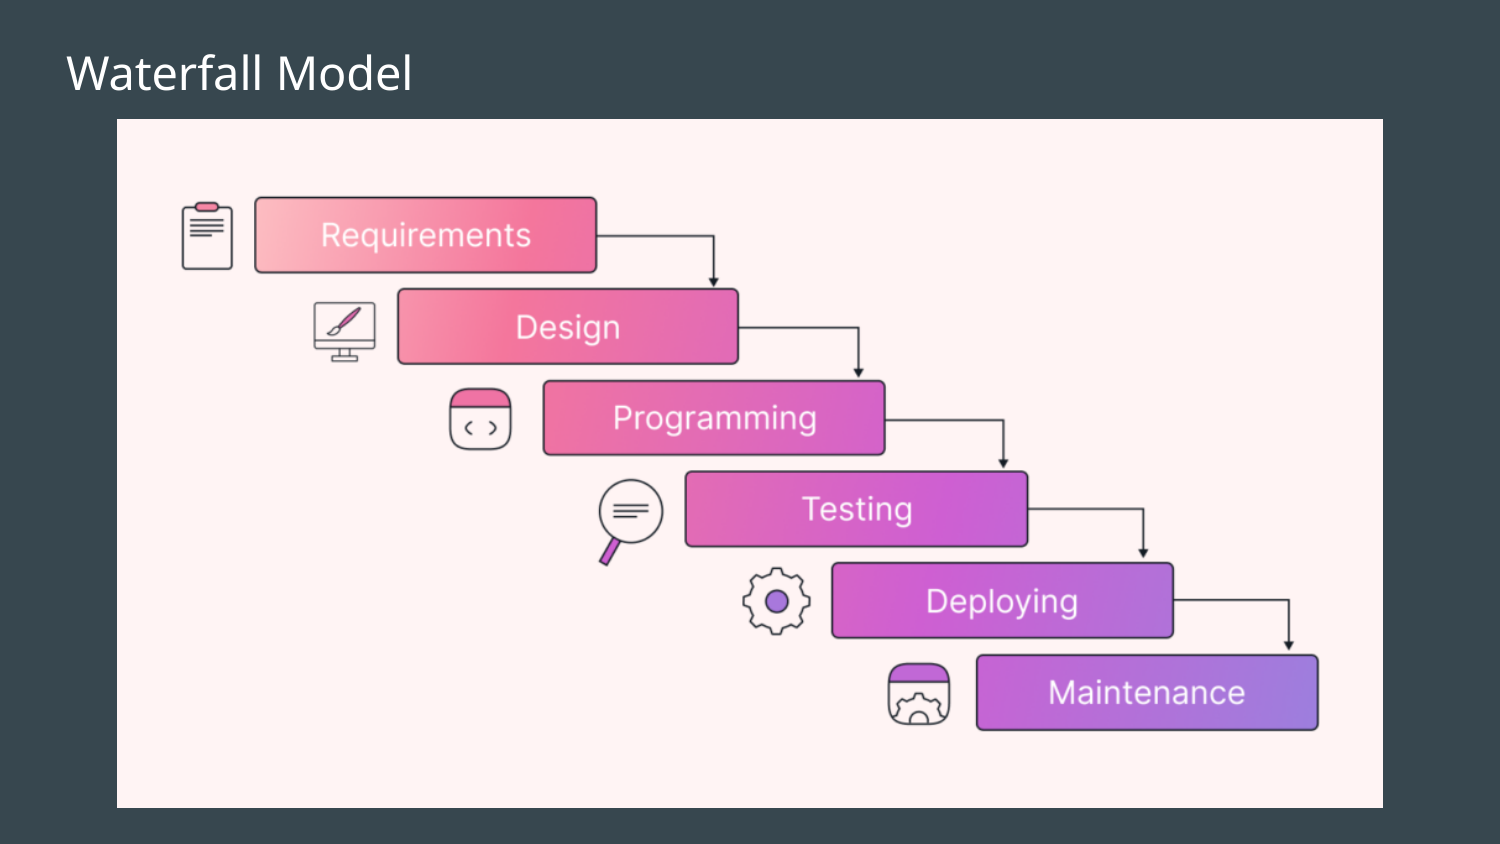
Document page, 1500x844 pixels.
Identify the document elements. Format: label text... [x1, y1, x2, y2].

picture [117, 119, 1383, 808]
title Waterfall Model [51, 25, 1449, 120]
